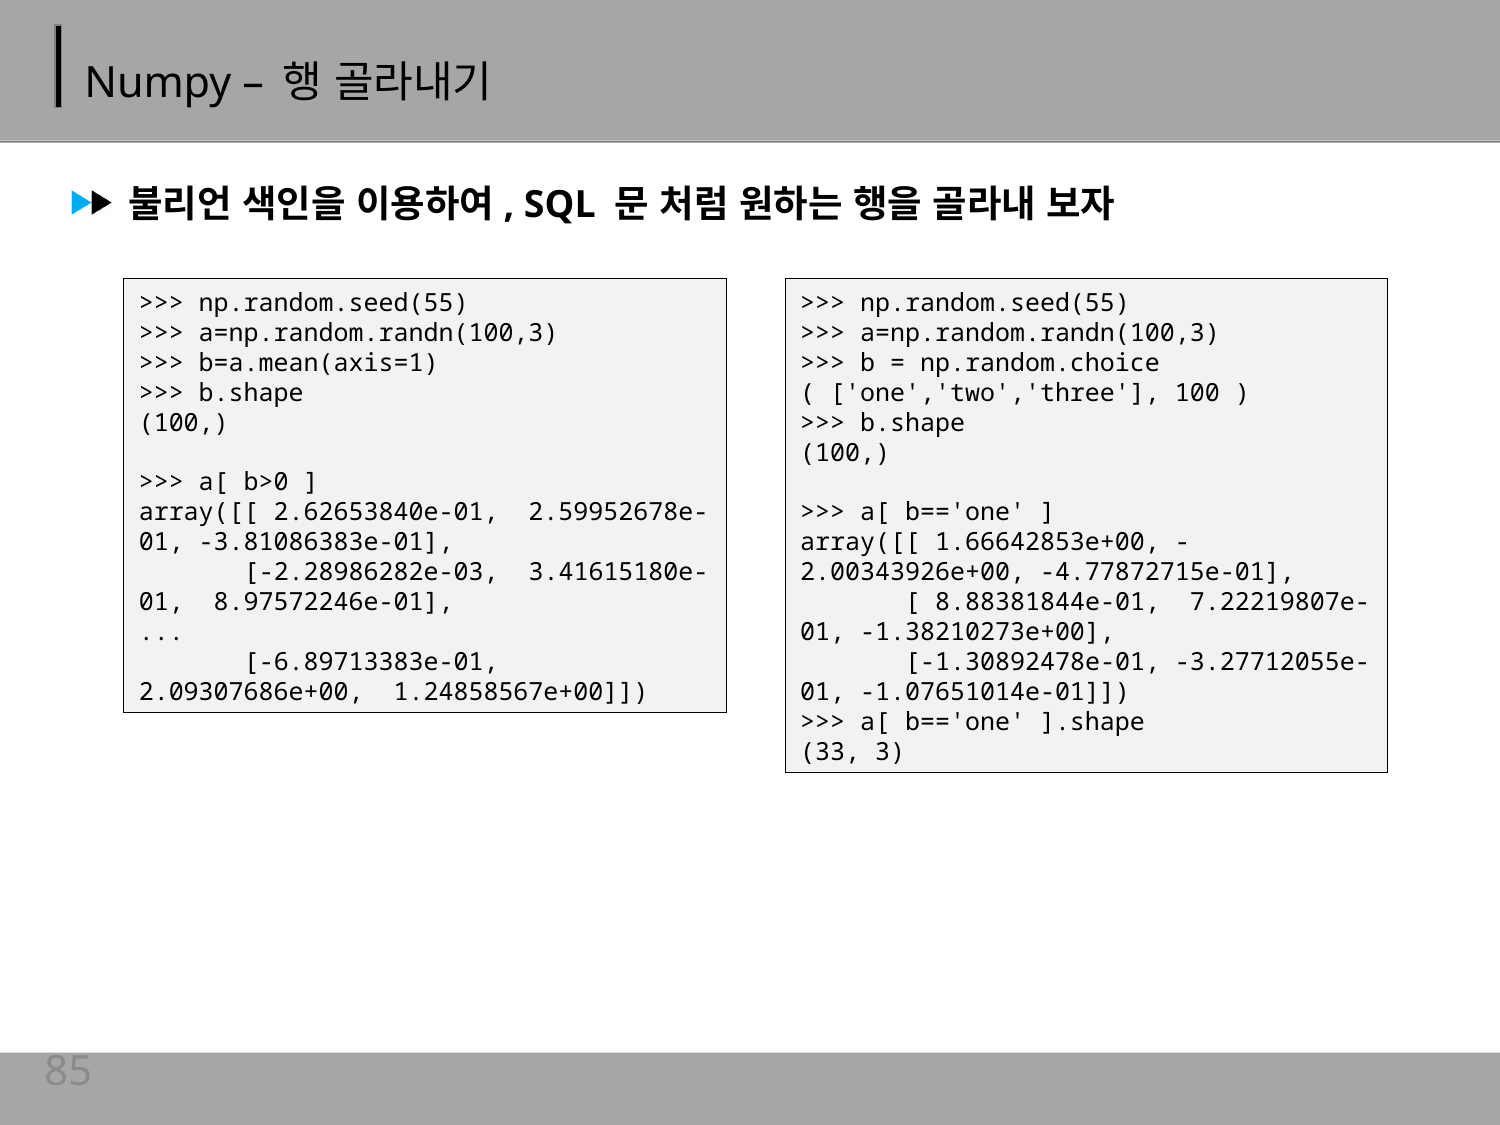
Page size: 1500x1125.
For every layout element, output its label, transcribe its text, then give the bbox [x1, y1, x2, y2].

picture [70, 189, 113, 216]
title Numpy – 행 골라내기 [69, 20, 1364, 114]
text_box >>> np.random.seed(55) >>> a=np.random.randn(100,3) >>> b = np.random.choice ( ['one','two','three'], 100 ) >>> b.shape (100,) >>> a[ b=='one' ] array([[ 1.66642853e+00, -2.00343926e+00, -4.77872715e-01], [ 8.88381844e-01, 7.22219807e-01, -1.38210273e+00], [-1.30892478e-01, -3.27712055e-01, -1.07651014e-01]]) >>> a[ b=='one' ].shape (33, 3) [785, 278, 1388, 773]
list 불리언 색인을 이용하여, SQL 문 처럼 원하는 행을 골라내 보자 [55, 172, 1447, 516]
text_box >>> np.random.seed(55) >>> a=np.random.randn(100,3) >>> b=a.mean(axis=1) >>> b.shape (100,) >>> a[ b>0 ] array([[ 2.62653840e-01, 2.59952678e-01, -3.81086383e-01], [-2.28986282e-03, 3.41615180e-01, 8.97572246e-01], ... [-6.89713383e-01, 2.09307686e+00, 1.24858567e+00]]) [123, 278, 727, 713]
slide_number 85 [29, 1042, 380, 1103]
